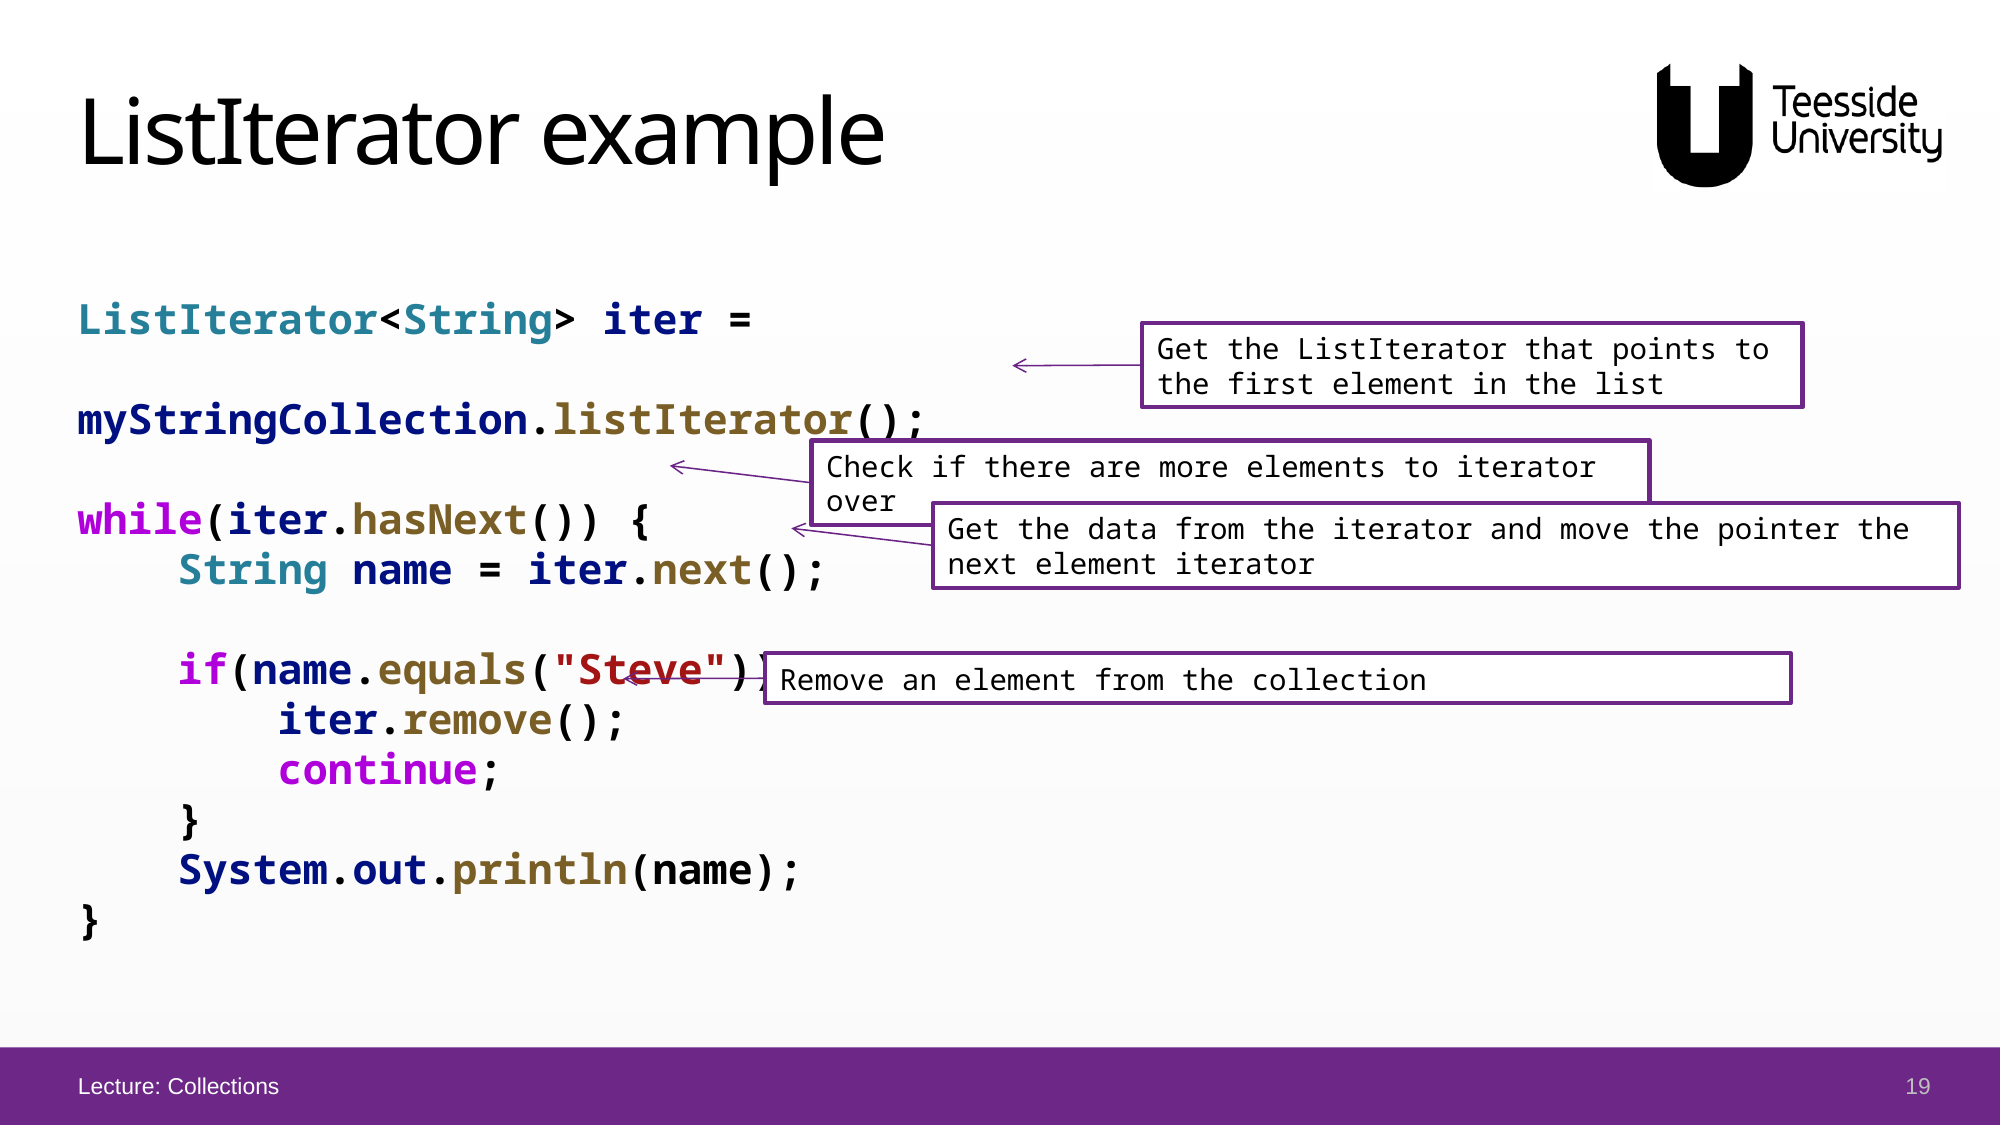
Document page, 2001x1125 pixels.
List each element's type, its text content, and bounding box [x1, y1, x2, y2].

text_box 19 [1833, 1068, 1946, 1103]
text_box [791, 502, 1960, 590]
text_box Lecture: Collections [62, 1068, 1811, 1103]
picture [1652, 59, 1946, 191]
text_box ListIterator<String> iter = myStringCollection.listIterator(); while(iter.hasNext()) { String name = iter.next(); if(name.equals("Steve")) { iter.remove(); continue; } System.out.println(name); } [62, 285, 1048, 951]
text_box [622, 653, 1791, 705]
title ListIterator example [62, 59, 1623, 191]
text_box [1012, 322, 1803, 409]
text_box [669, 440, 1650, 492]
